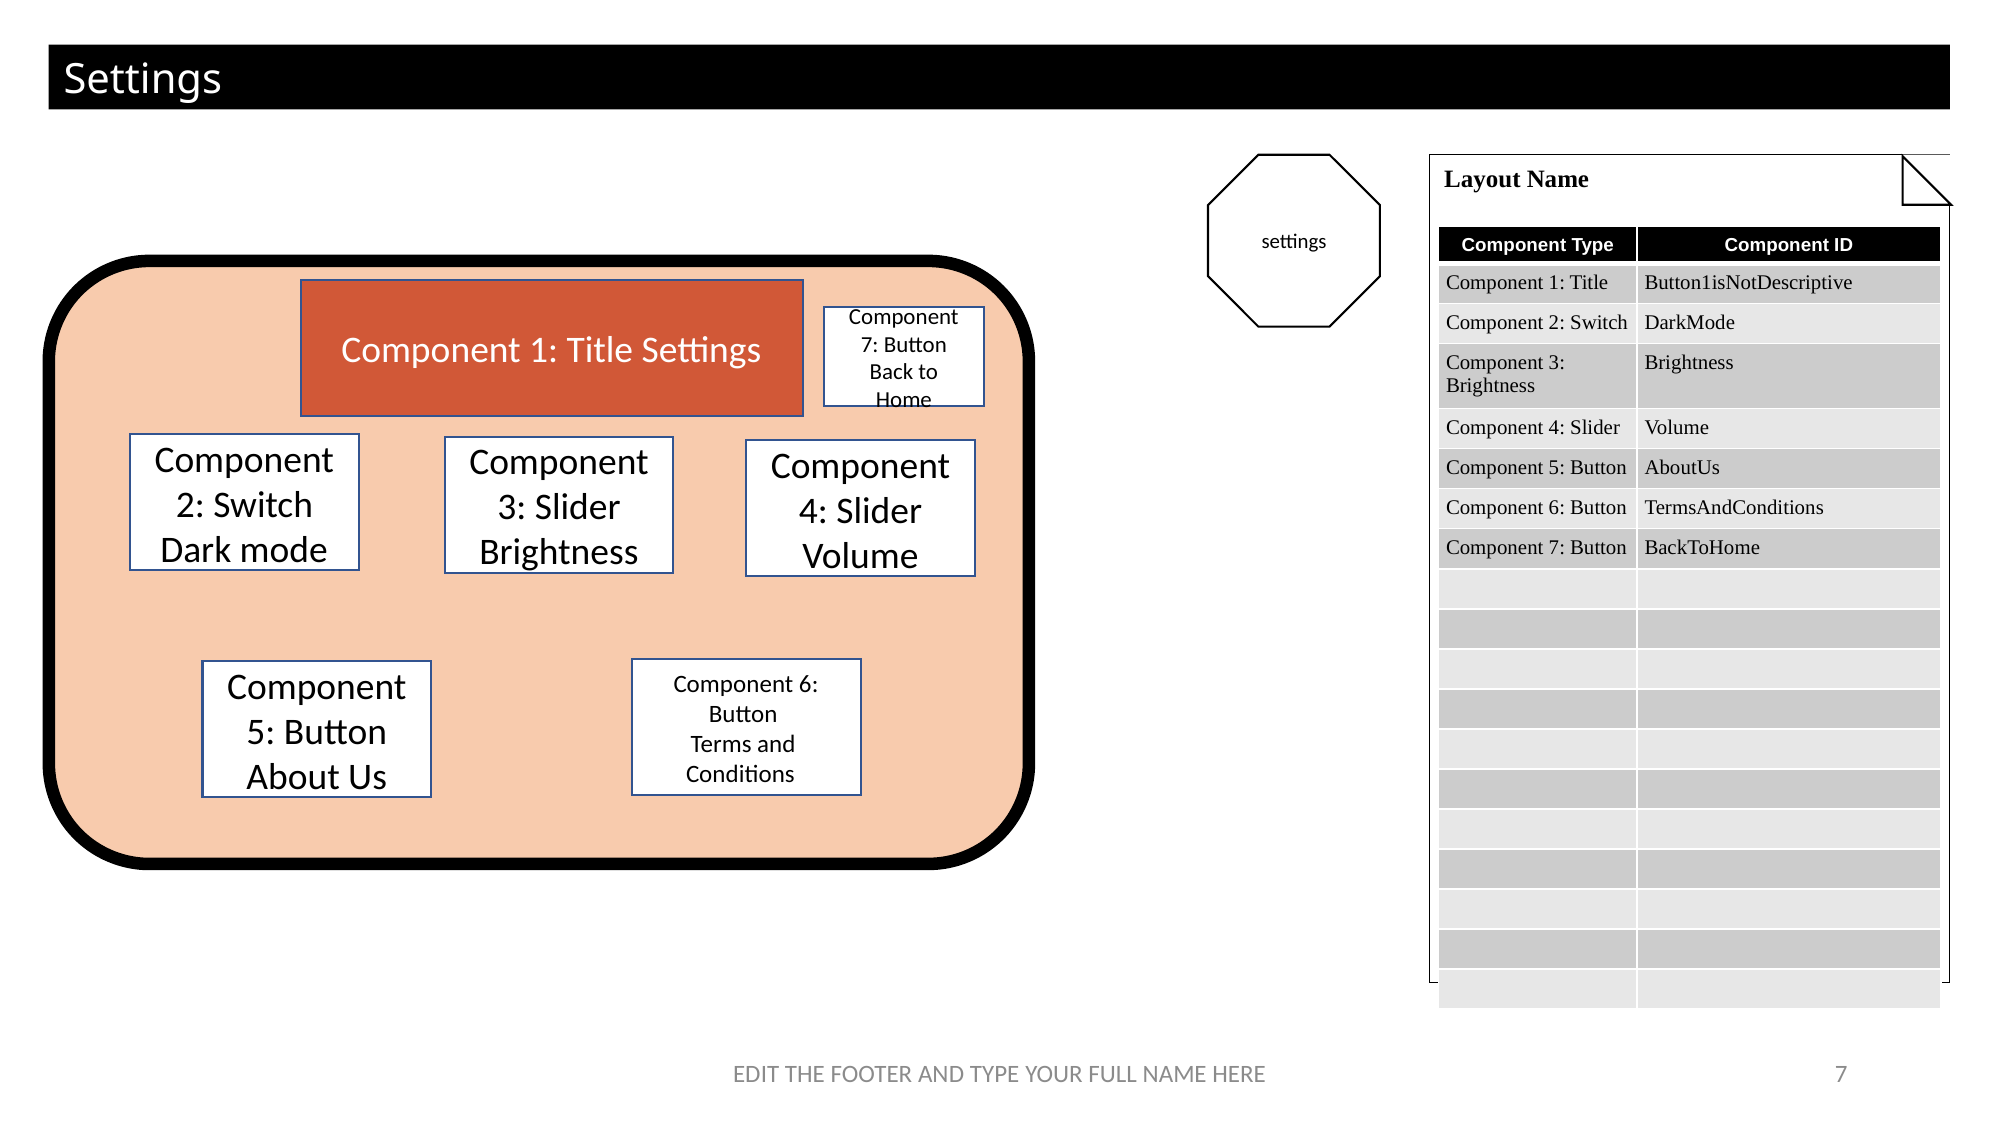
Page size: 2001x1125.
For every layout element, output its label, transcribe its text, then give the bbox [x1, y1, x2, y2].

text_box Component 4: Slider Volume [745, 439, 976, 577]
footer EDIT THE FOOTER AND TYPE YOUR FULL NAME HERE [662, 1042, 1338, 1103]
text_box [1429, 154, 1952, 983]
text_box Component 6: Button Terms and Conditions [631, 658, 862, 796]
text_box Settings [48, 44, 1950, 110]
text_box Component 1: Title Settings [300, 279, 804, 417]
text_box Component 7: Button Back to Home [823, 306, 985, 407]
text_box settings [1206, 153, 1381, 328]
slide_number 7 [1412, 1042, 1863, 1103]
text_box Component 5: Button About Us [201, 660, 432, 798]
text_box Component 3: Slider Brightness [444, 436, 674, 574]
text_box [47, 259, 1030, 866]
text_box Component 2: Switch Dark mode [129, 433, 360, 571]
